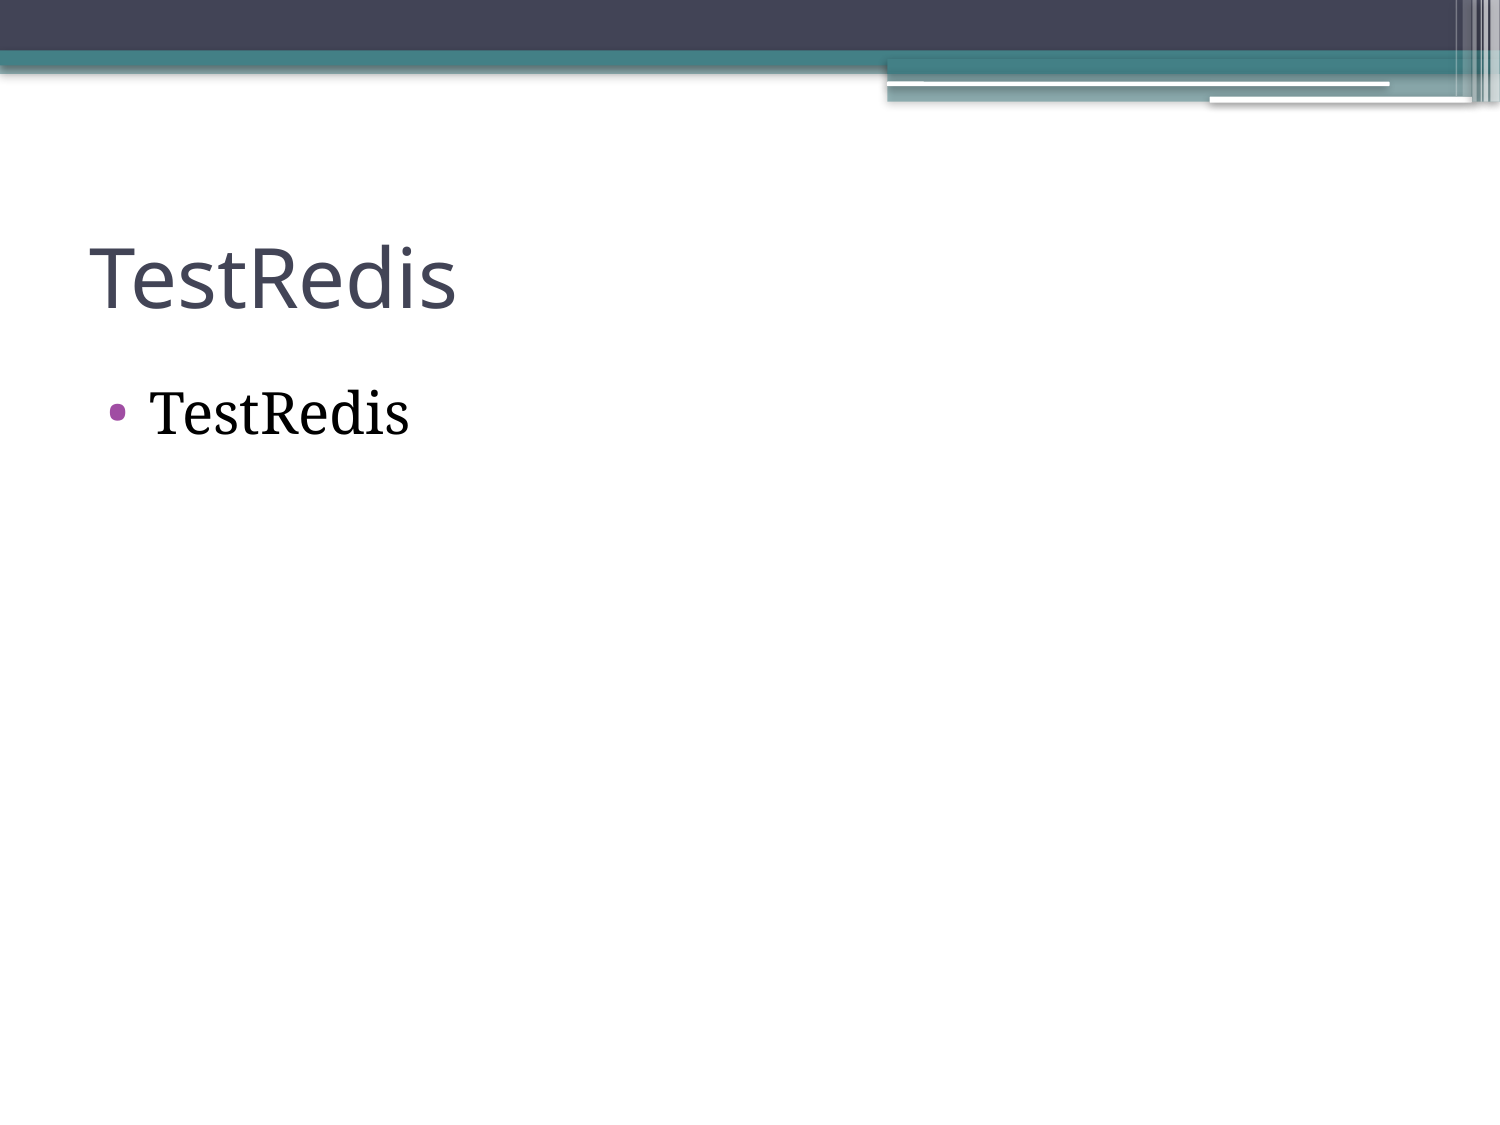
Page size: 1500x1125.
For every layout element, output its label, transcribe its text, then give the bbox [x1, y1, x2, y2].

list TestRedis [75, 368, 1425, 1079]
title TestRedis [75, 187, 1425, 363]
